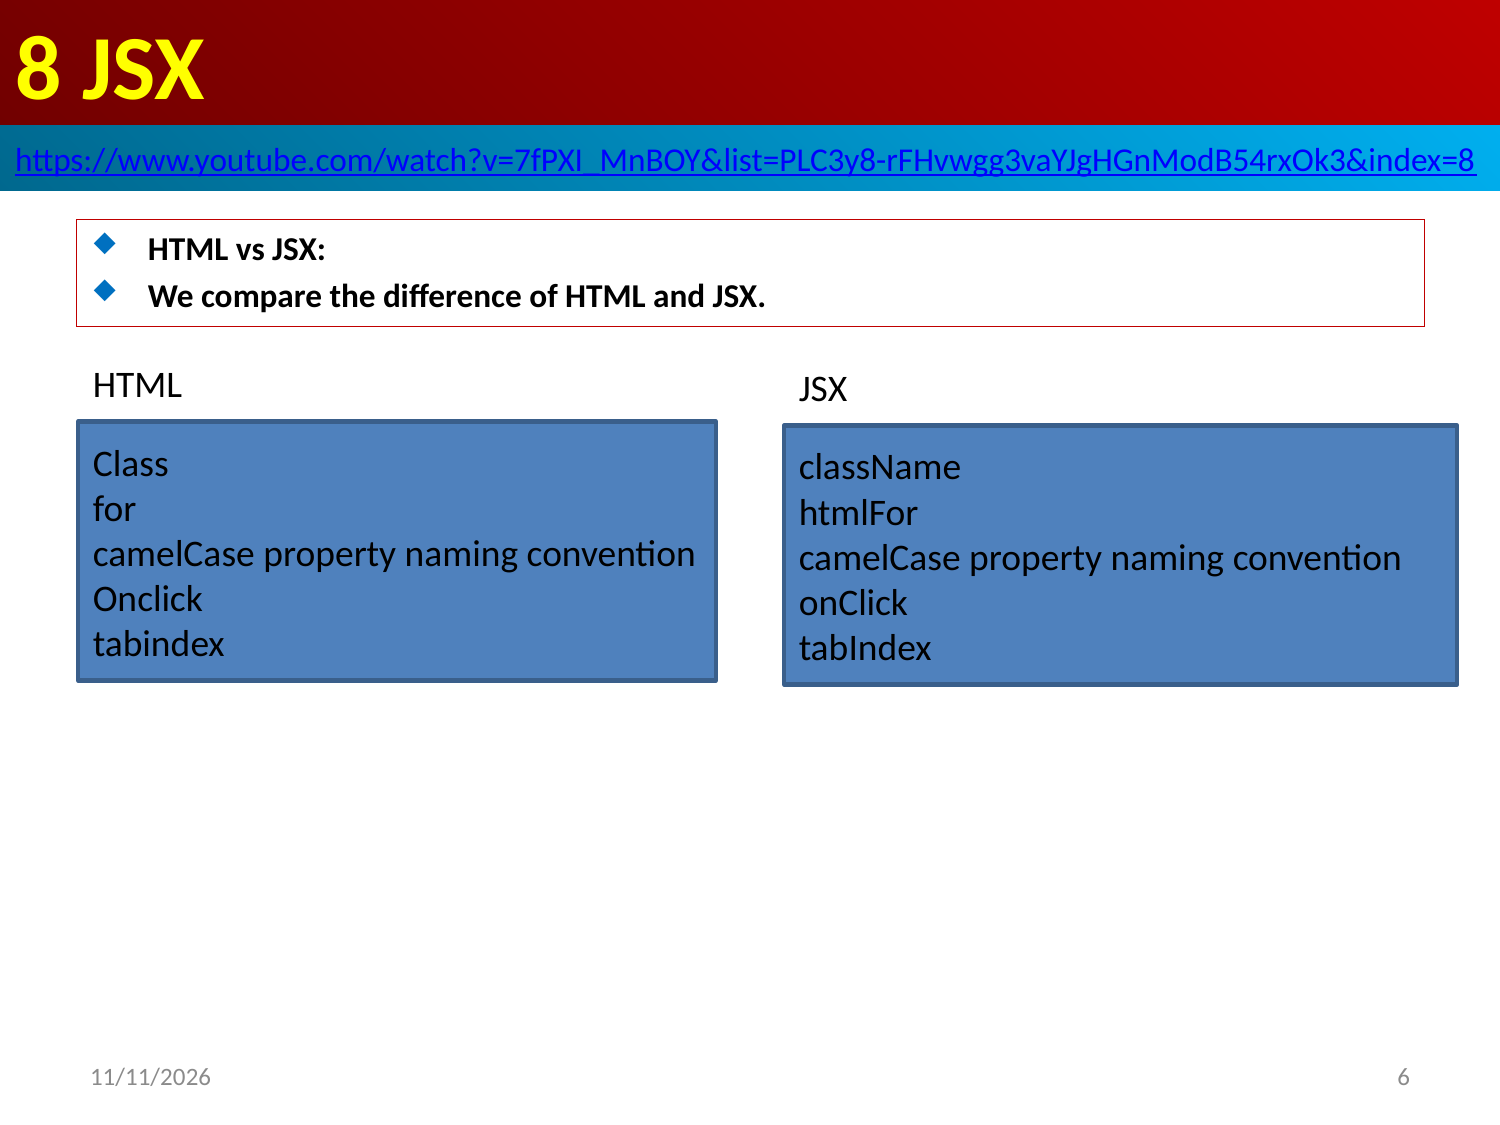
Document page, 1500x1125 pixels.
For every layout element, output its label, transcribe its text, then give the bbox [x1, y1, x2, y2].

text_box JSX [782, 358, 975, 416]
text_box https://www.youtube.com/watch?v=7fPXI_MnBOY&list=PLC3y8-rFHvwgg3vaYJgHGnModB54rxOk3&index=8 [0, 125, 1500, 191]
text_box HTML [76, 354, 269, 412]
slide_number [75, 1042, 425, 1109]
text_box className htmlFor camelCase property naming convention onClick tabIndex [782, 423, 1459, 687]
text_box Class for camelCase property naming convention Onclick tabindex [76, 419, 718, 683]
title 8 JSX [0, 0, 1500, 125]
slide_number 6 [1074, 1042, 1425, 1109]
subtitle HTML vs JSX: We compare the difference of HTML and JSX. [76, 219, 1425, 327]
